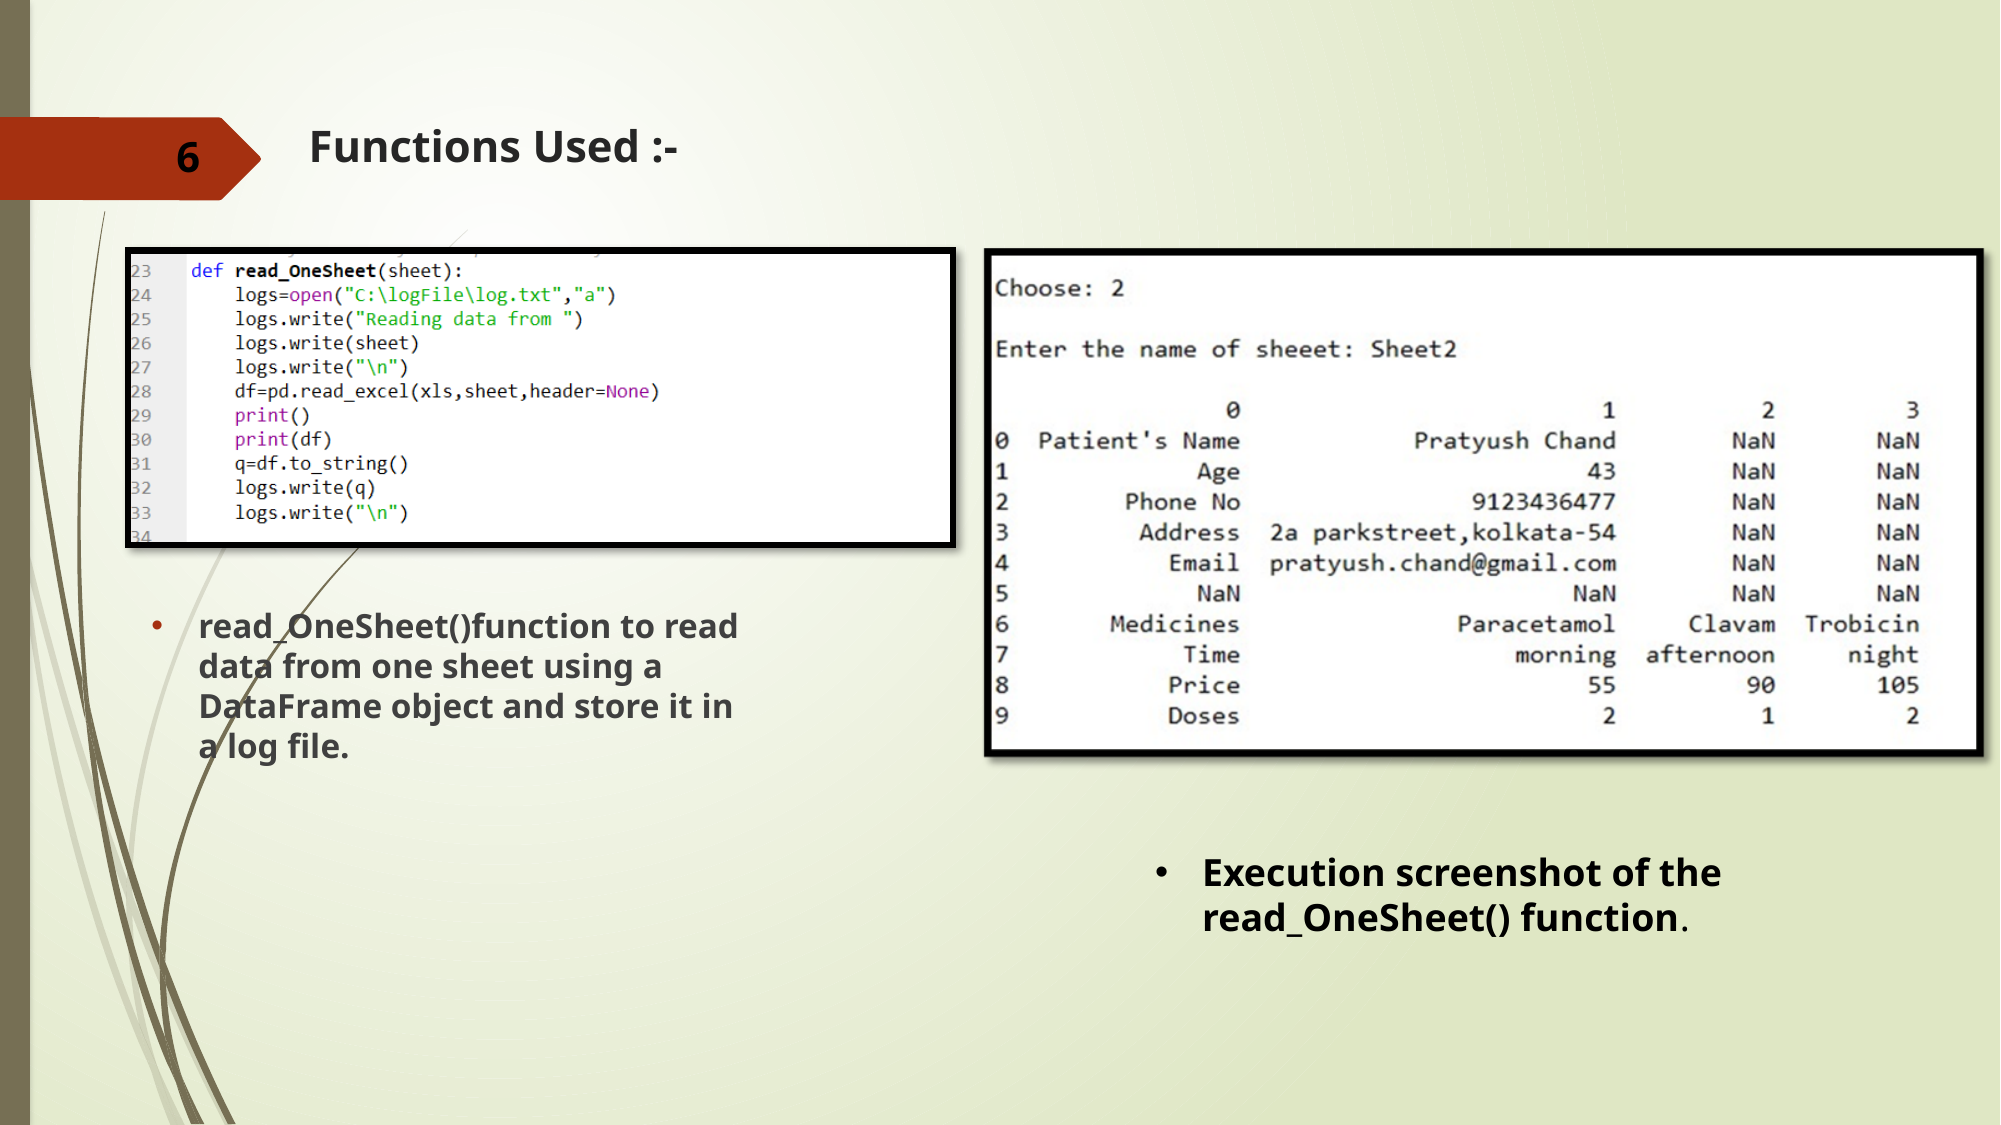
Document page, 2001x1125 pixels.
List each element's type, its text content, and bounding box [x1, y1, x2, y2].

text_box Execution screenshot of the read_OneSheet() function. [1140, 841, 1872, 947]
slide_number 6 [87, 129, 216, 190]
title Functions Used :- [293, 111, 1551, 180]
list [131, 253, 951, 543]
picture [977, 242, 2000, 773]
list read_OneSheet()function to read data from one sheet using a DataFrame object and store it in a log file. [136, 693, 770, 773]
